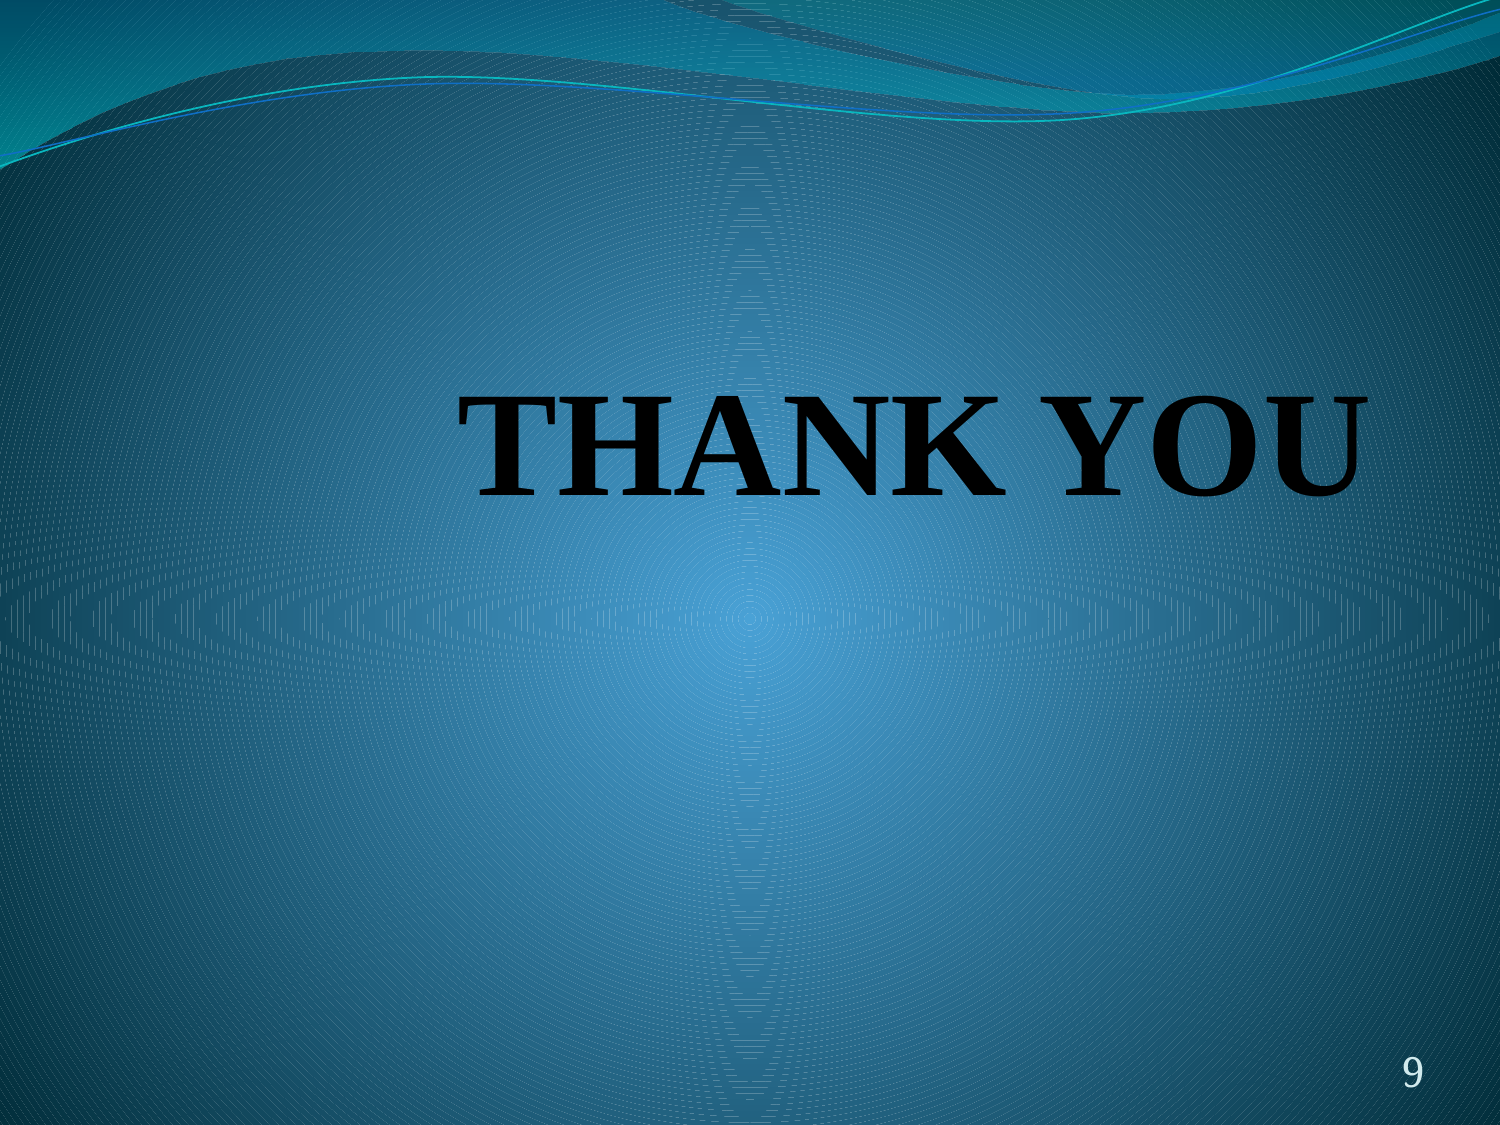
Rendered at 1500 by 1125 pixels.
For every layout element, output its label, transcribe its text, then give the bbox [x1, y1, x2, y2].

title THANK YOU [87, 224, 1376, 525]
slide_number 9 [1299, 1042, 1425, 1103]
